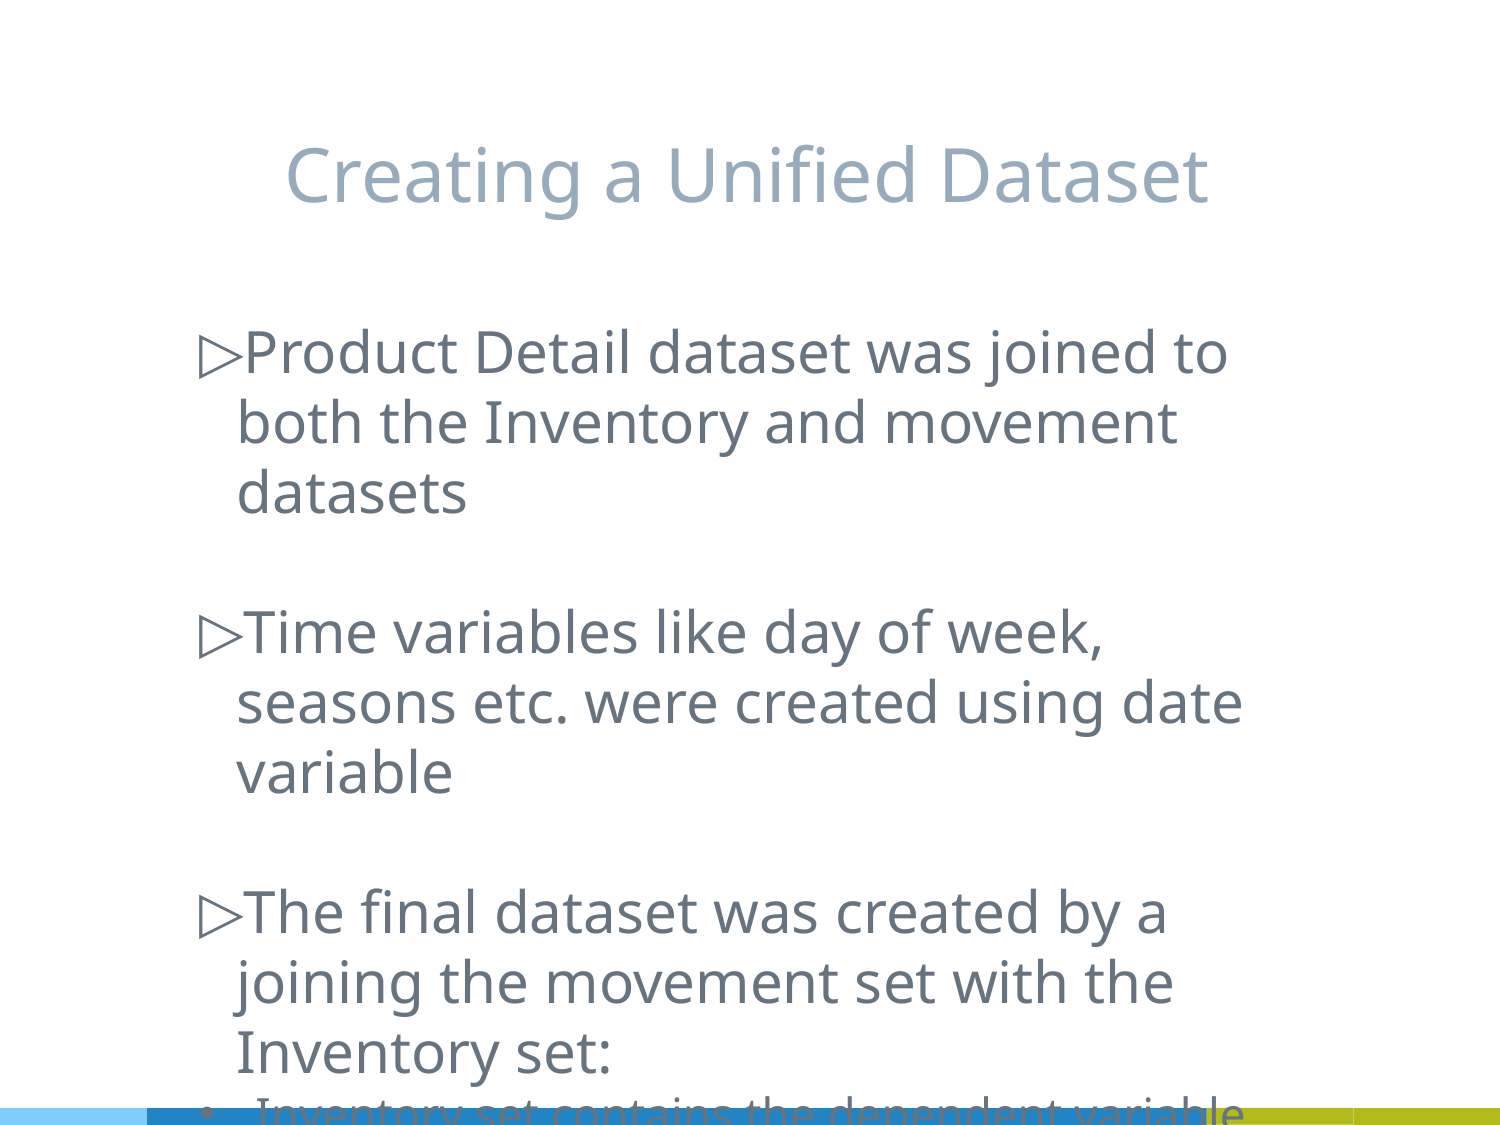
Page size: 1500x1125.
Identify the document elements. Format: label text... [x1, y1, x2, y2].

list Product Detail dataset was joined to both the Inventory and movement datasets Time variables like day of week, seasons etc. were created using date variable The final dataset was created by a joining the movement set with the Inventory set: Inventory set contains the dependent variable Also has more dates in common between the two datasets [146, 300, 1348, 1078]
title Creating a Unified Dataset [217, 45, 1278, 233]
